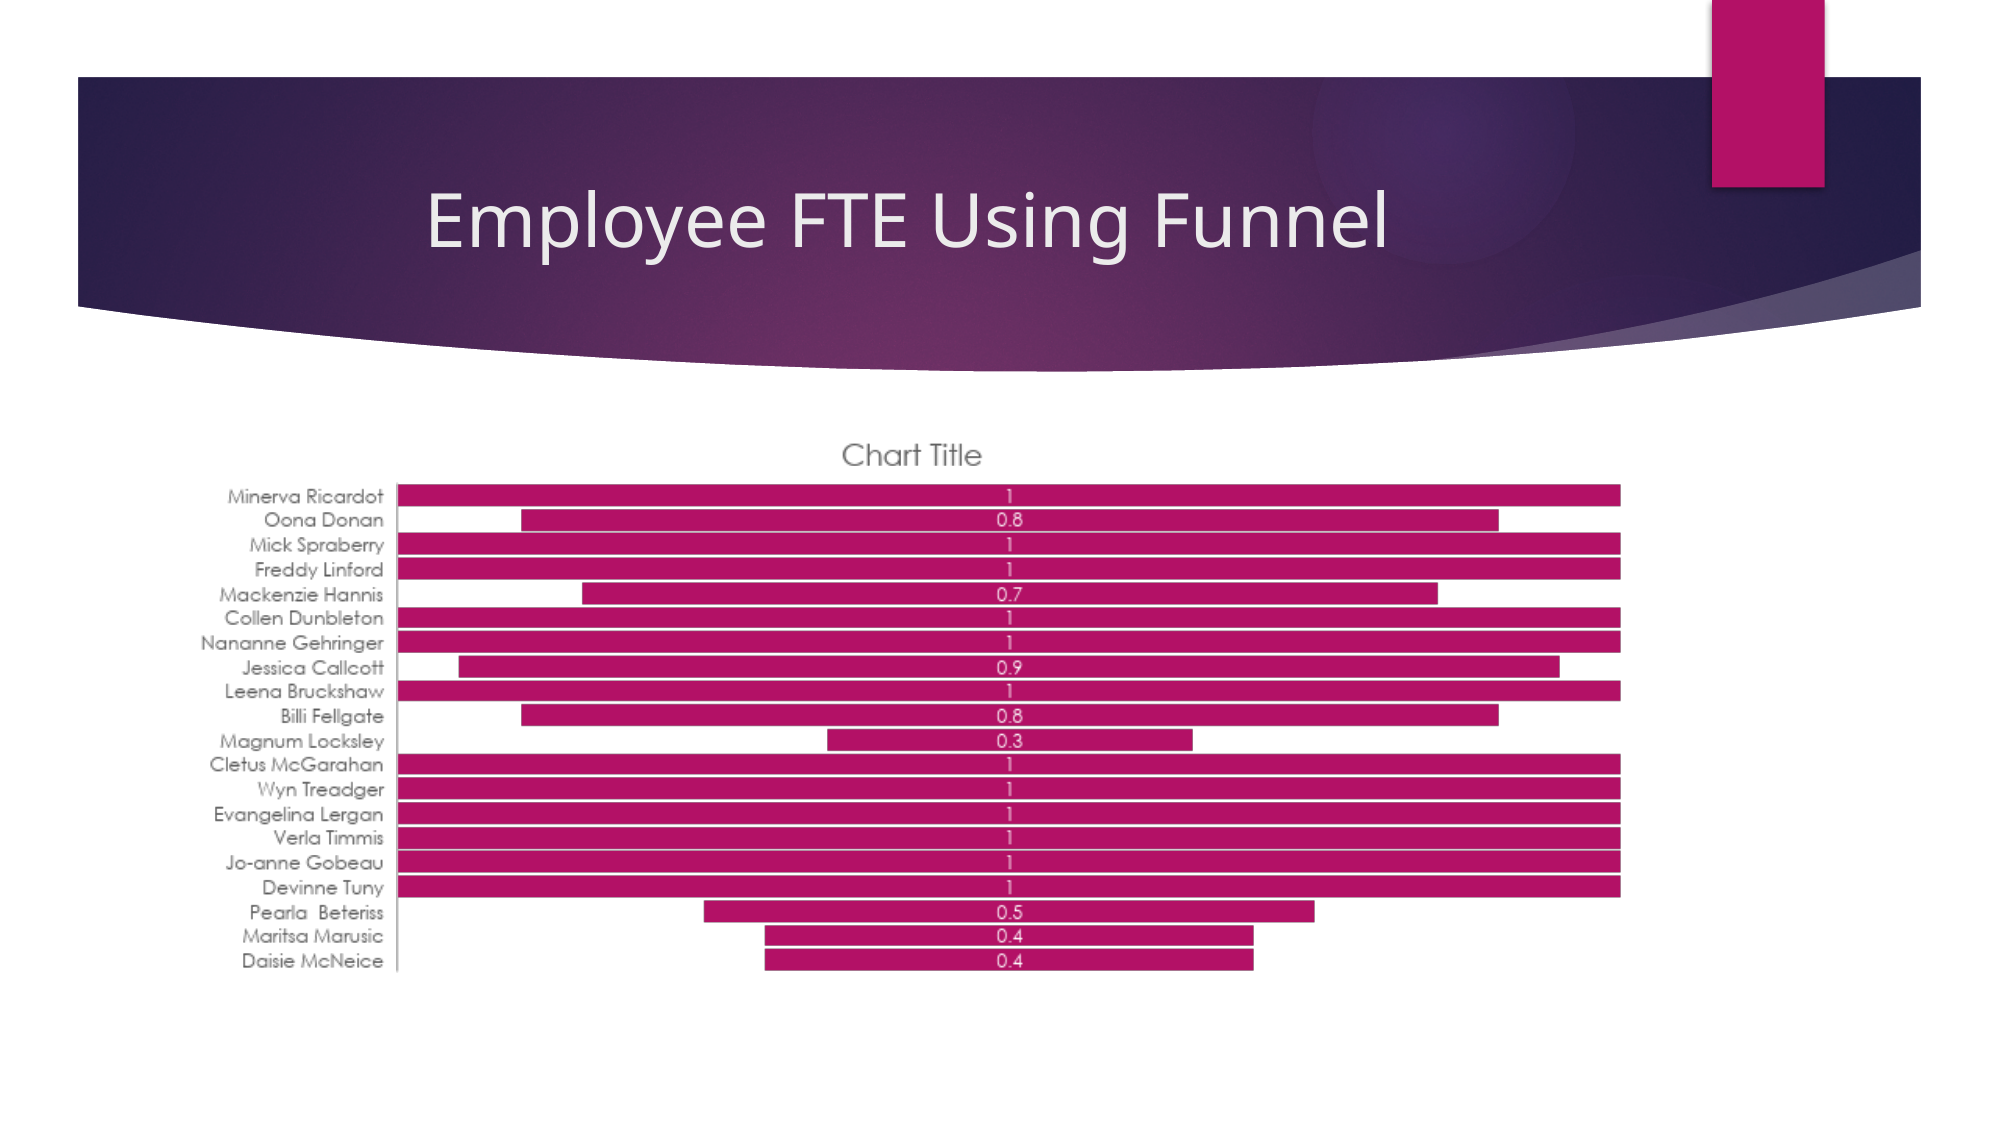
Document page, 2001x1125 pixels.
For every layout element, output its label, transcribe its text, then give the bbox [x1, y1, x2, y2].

title Employee FTE Using Funnel [189, 159, 1627, 276]
picture [189, 427, 1638, 988]
